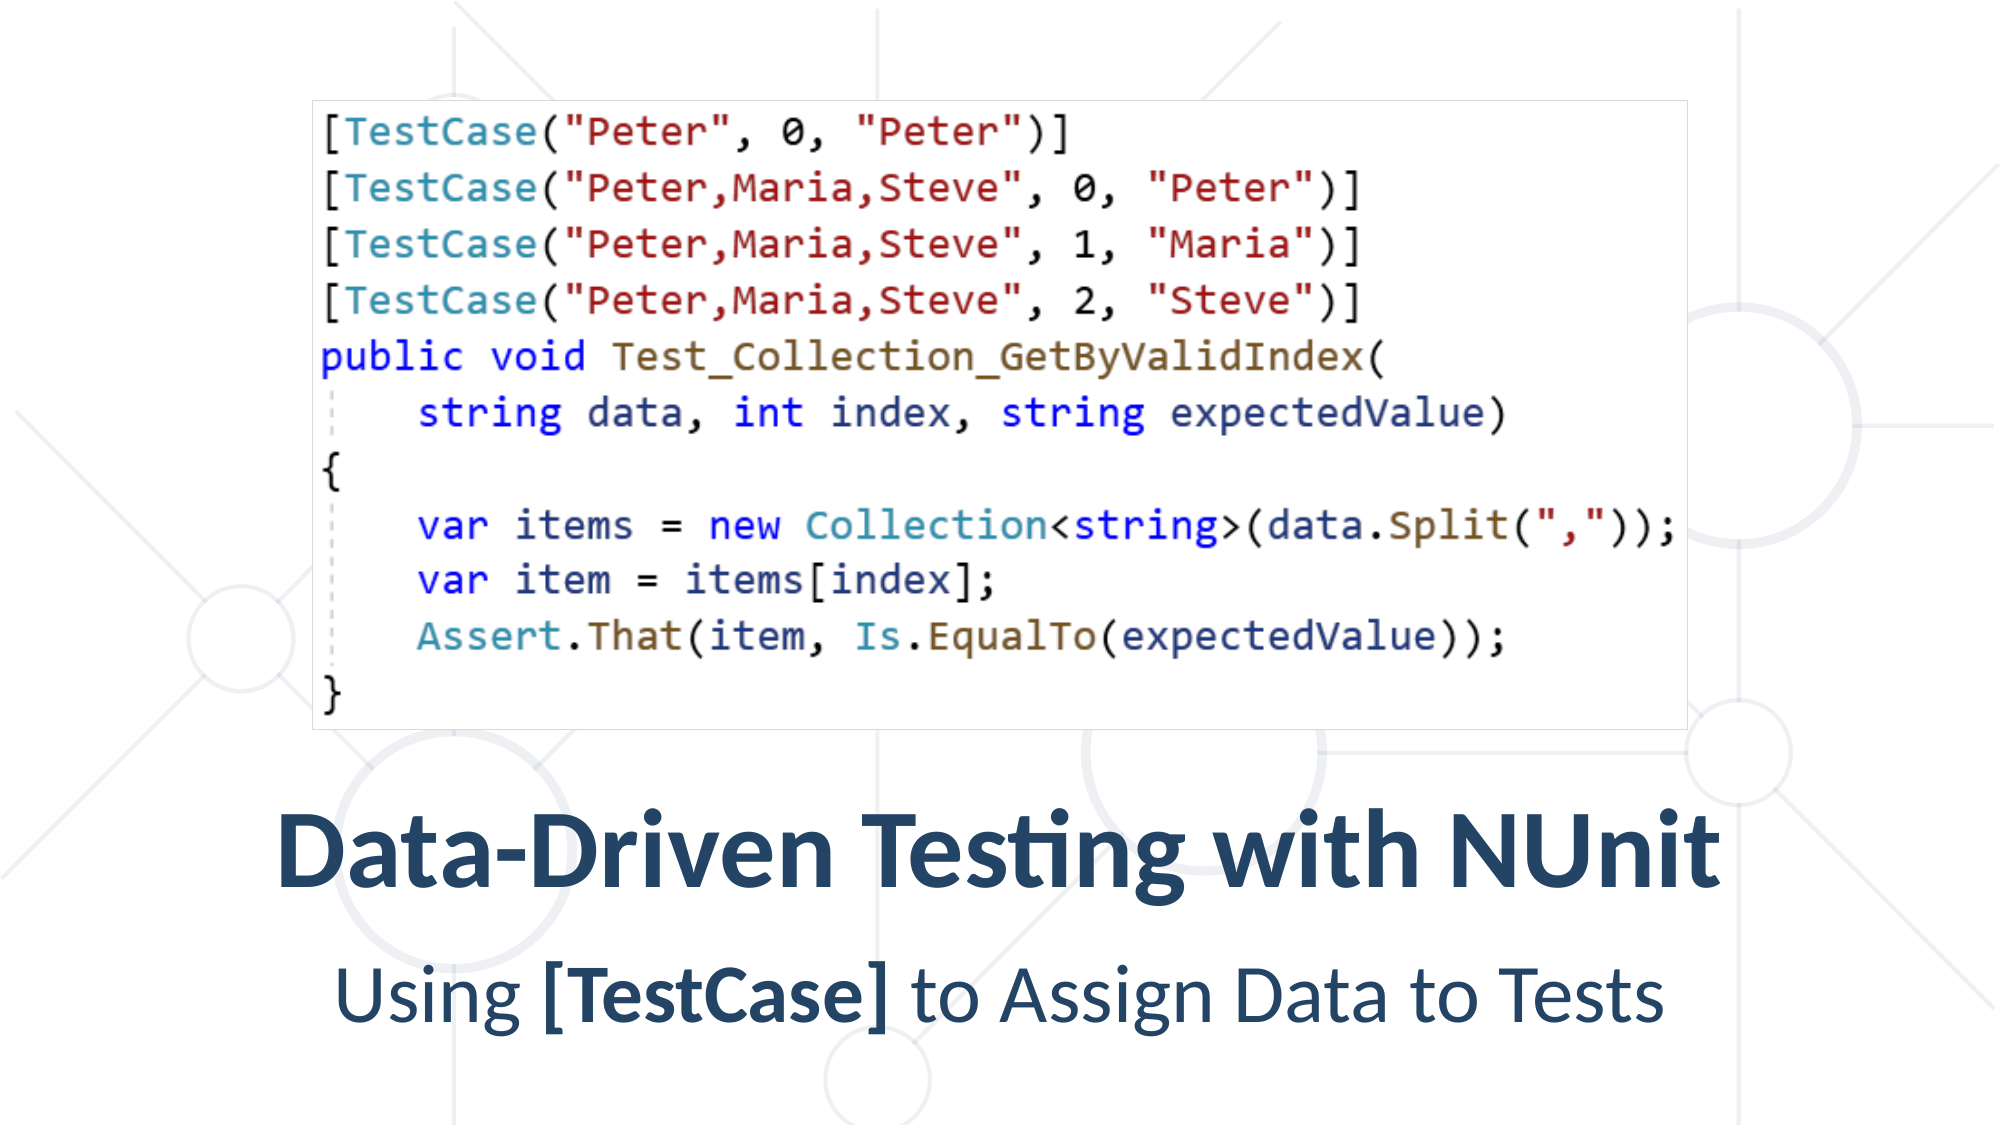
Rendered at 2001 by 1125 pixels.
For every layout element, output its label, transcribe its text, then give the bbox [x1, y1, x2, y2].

subtitle Using [TestCase] to Assign Data to Tests [100, 923, 1900, 1050]
picture [312, 100, 1688, 730]
title Data-Driven Testing with NUnit [100, 779, 1900, 906]
